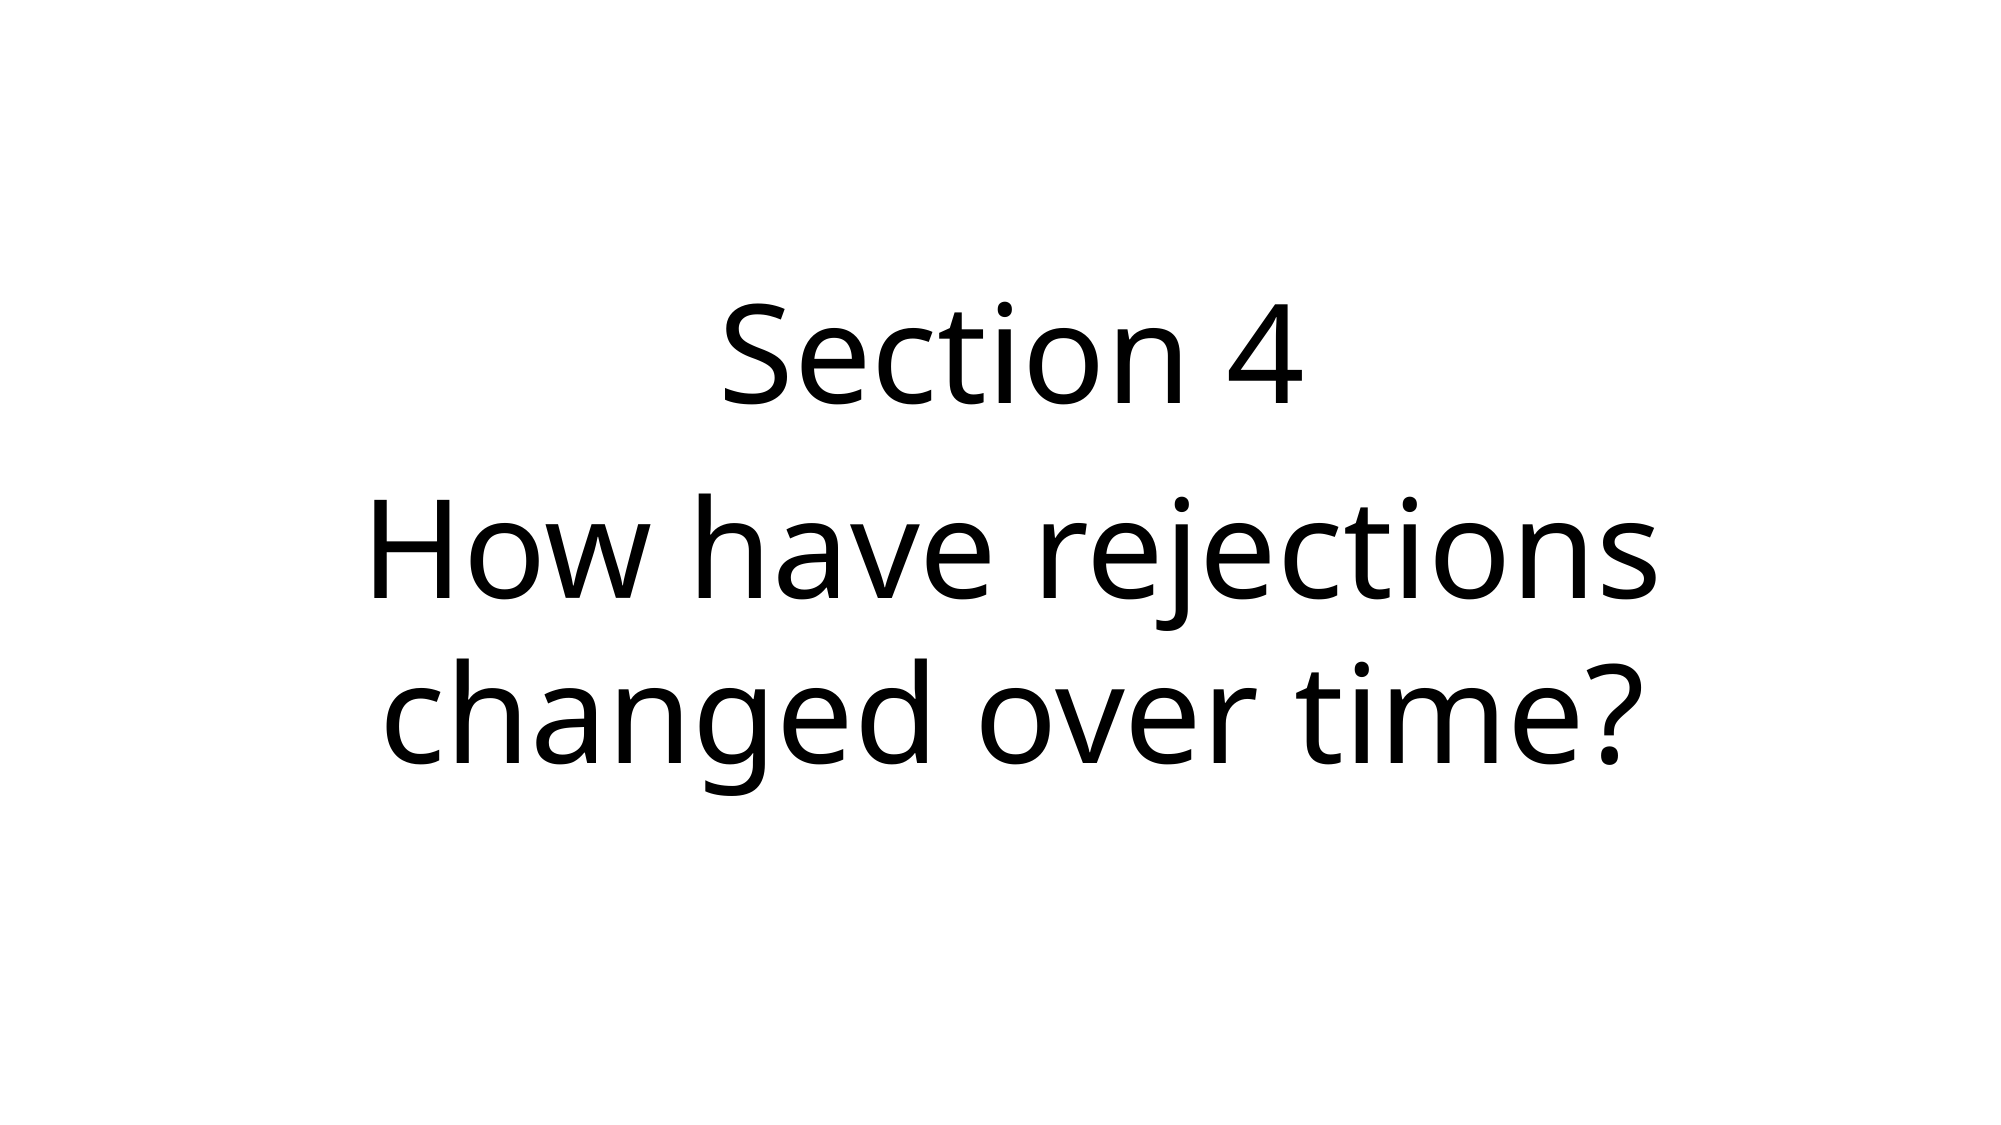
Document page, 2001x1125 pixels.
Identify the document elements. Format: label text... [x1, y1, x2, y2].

text_box Section 4 How have rejections changed over time? [347, 258, 1678, 798]
